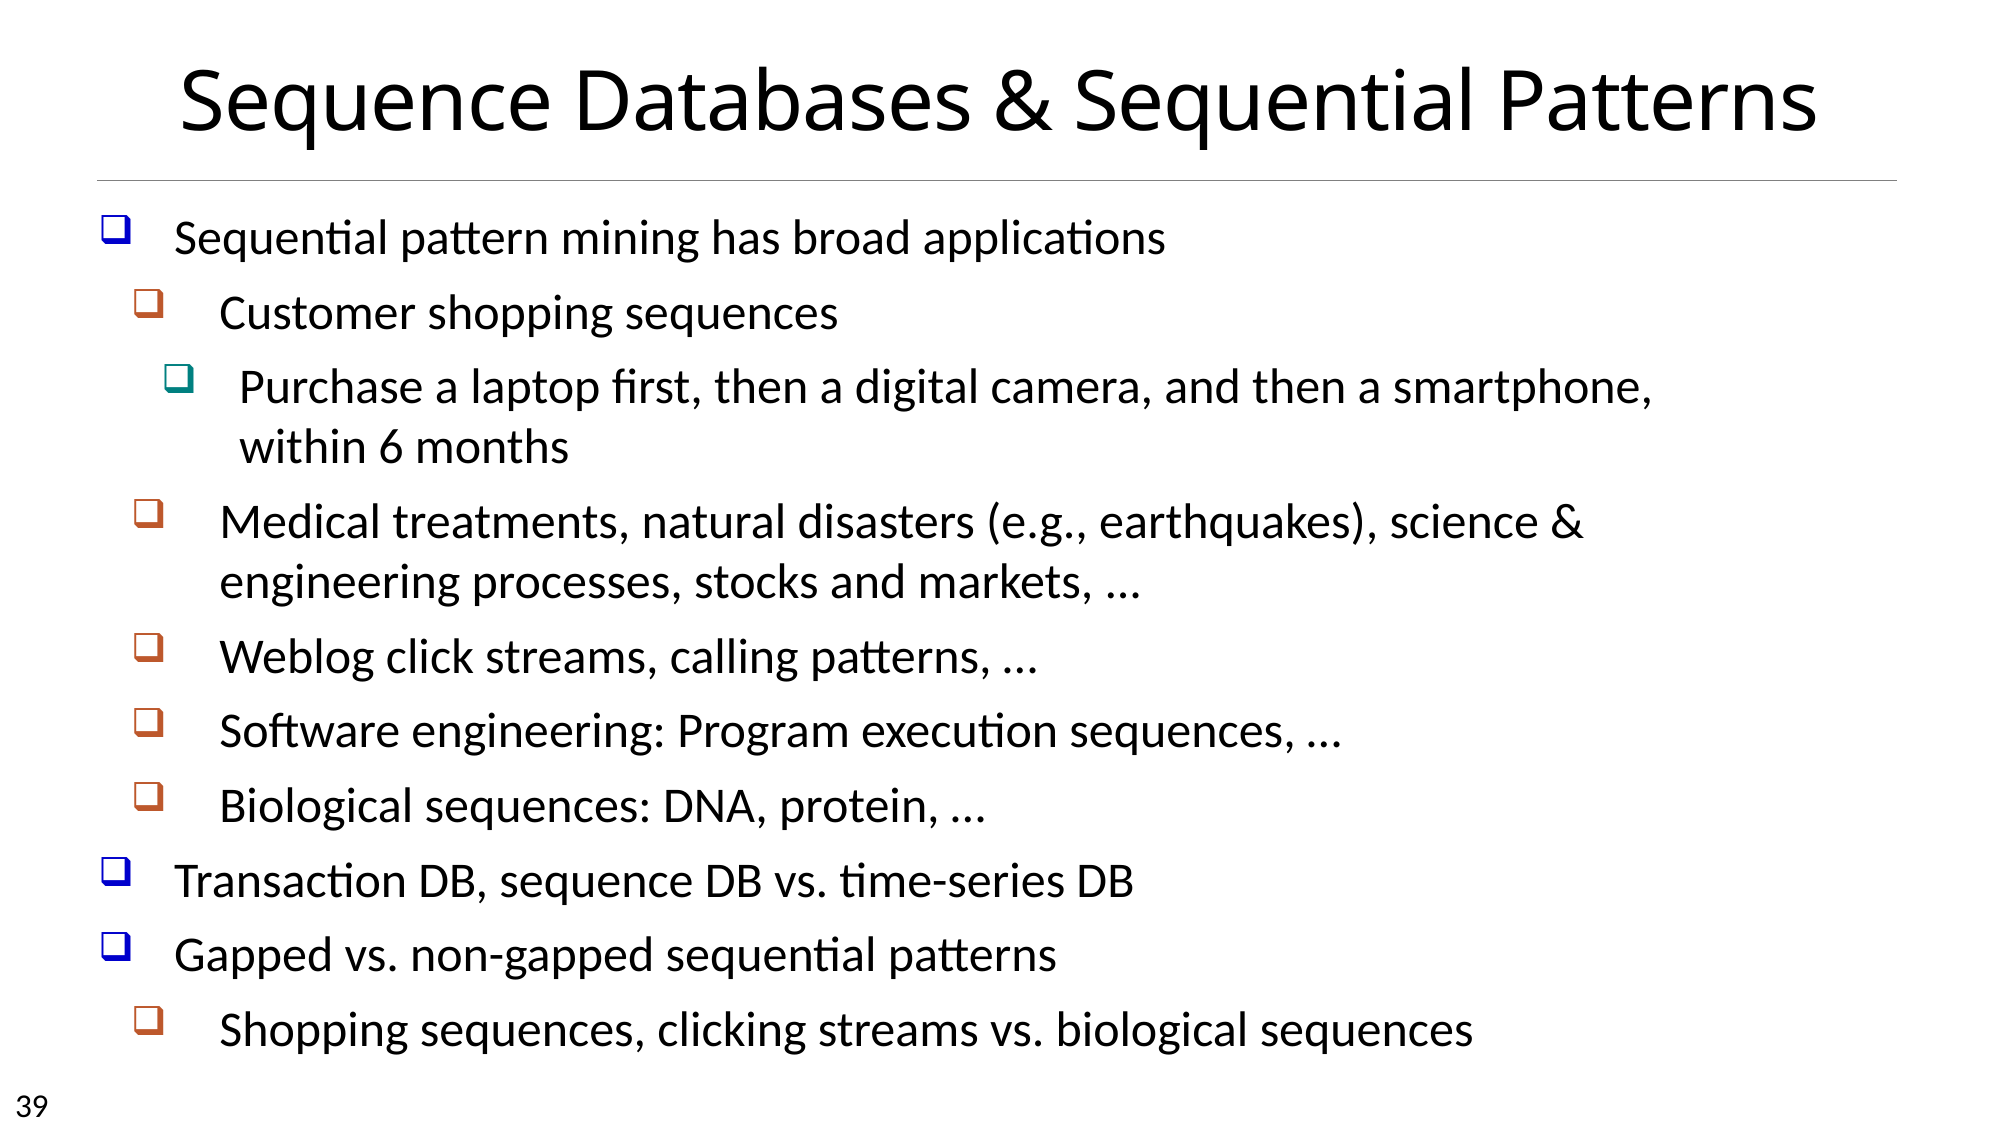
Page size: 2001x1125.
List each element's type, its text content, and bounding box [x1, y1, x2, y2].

list Sequential pattern mining has broad applications Customer shopping sequences Purchase a laptop first, then a digital camera, and then a smartphone, within 6 months Medical treatments, natural disasters (e.g., earthquakes), science & engineering processes, stocks and markets, ... Weblog click streams, calling patterns, … Software engineering: Program execution sequences, … Biological sequences: DNA, protein, … Transaction DB, sequence DB vs. time-series DB Gapped vs. non-gapped sequential patterns Shopping sequences, clicking streams vs. biological sequences [83, 197, 1788, 1048]
title Sequence Databases & Sequential Patterns [0, 50, 2000, 155]
